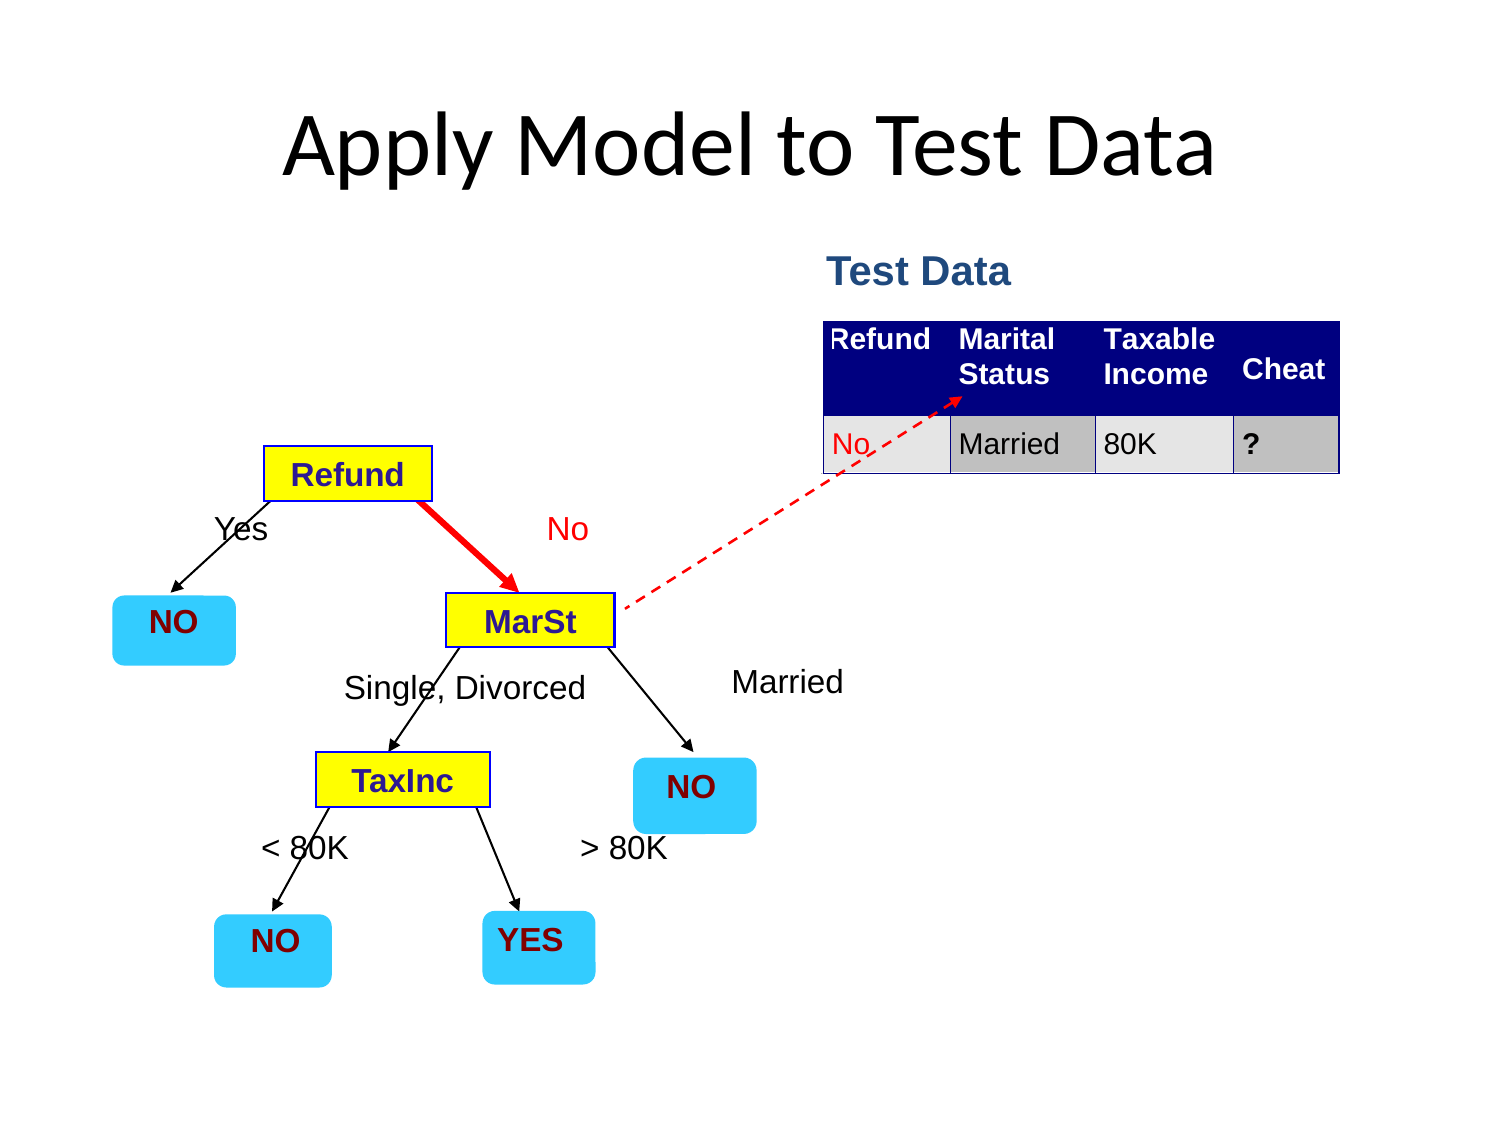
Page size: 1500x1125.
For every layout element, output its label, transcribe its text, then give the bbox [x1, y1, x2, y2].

text_box [214, 967, 332, 988]
title Apply Model to Test Data [75, 45, 1425, 233]
text_box Refund [263, 446, 432, 501]
text_box [633, 813, 757, 835]
text_box > 80K [452, 818, 683, 874]
text_box MarSt [446, 592, 615, 648]
text_box Single, Divorced [216, 659, 602, 714]
text_box No [419, 499, 604, 555]
text_box TaxInc [315, 752, 490, 807]
text_box [482, 916, 596, 985]
text_box NO [77, 592, 270, 648]
text_box [477, 555, 519, 592]
text_box NO [595, 757, 788, 813]
text_box [170, 555, 212, 592]
text_box < 80K [133, 818, 364, 874]
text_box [812, 321, 1362, 508]
text_box [503, 874, 521, 910]
text_box Test Data [787, 246, 1050, 302]
text_box [657, 708, 694, 753]
text_box [112, 648, 236, 666]
text_box Married [604, 653, 869, 708]
text_box YES [468, 910, 593, 966]
text_box [272, 874, 293, 911]
text_box [388, 714, 415, 752]
text_box NO [179, 911, 372, 967]
text_box Yes [86, 499, 284, 555]
